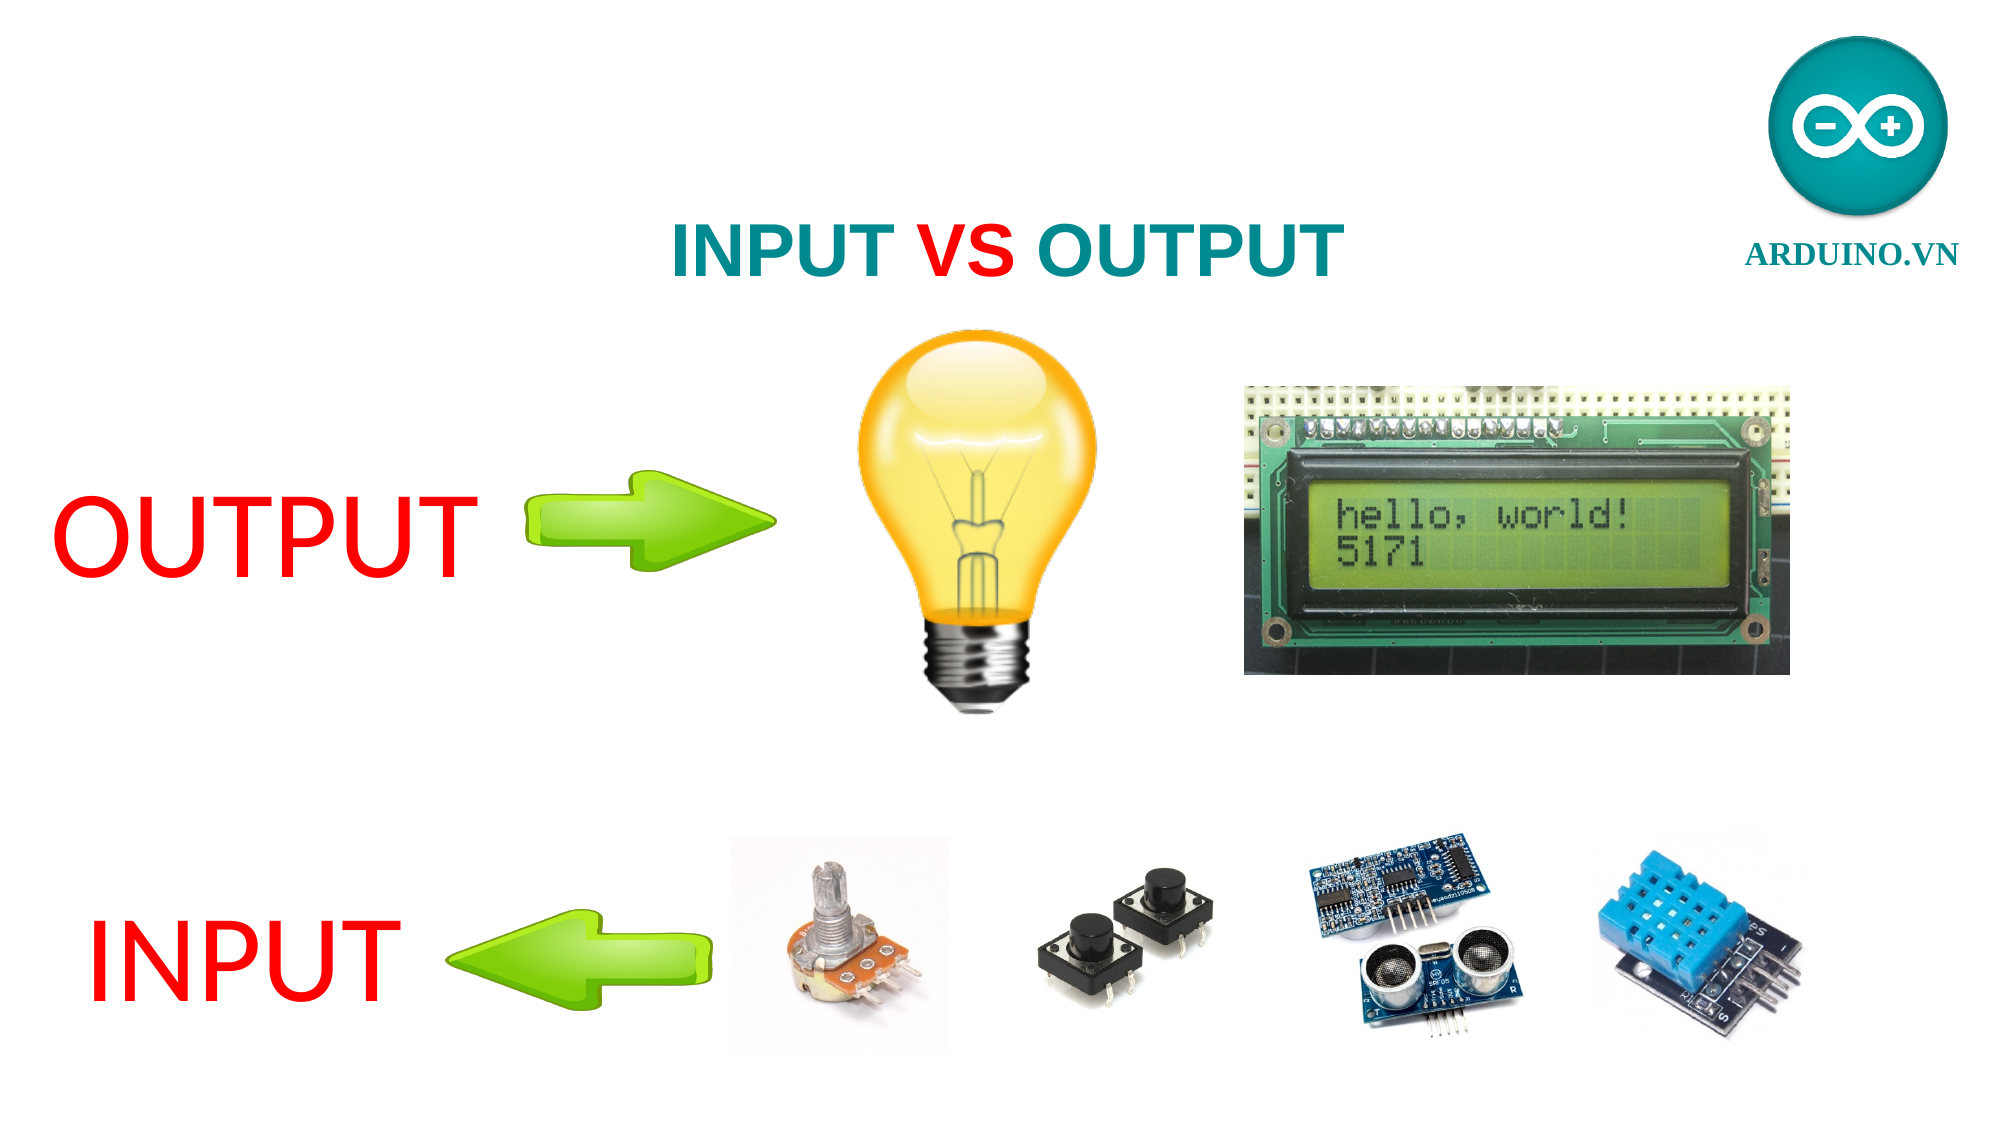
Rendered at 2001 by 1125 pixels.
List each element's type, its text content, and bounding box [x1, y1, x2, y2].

picture [445, 909, 713, 1011]
picture [1015, 827, 1234, 1045]
text_box INPUT [70, 868, 623, 1125]
picture [1301, 827, 1532, 1045]
text_box OUTPUT [35, 444, 502, 860]
picture [1760, 29, 1956, 225]
picture [1590, 827, 1809, 1045]
picture [730, 836, 949, 1055]
picture [1244, 386, 1790, 675]
text_box InPUT vs OUTPUT [157, 121, 1858, 384]
picture [524, 321, 1177, 722]
text_box ARDUINO.VN [1858, 224, 2000, 280]
